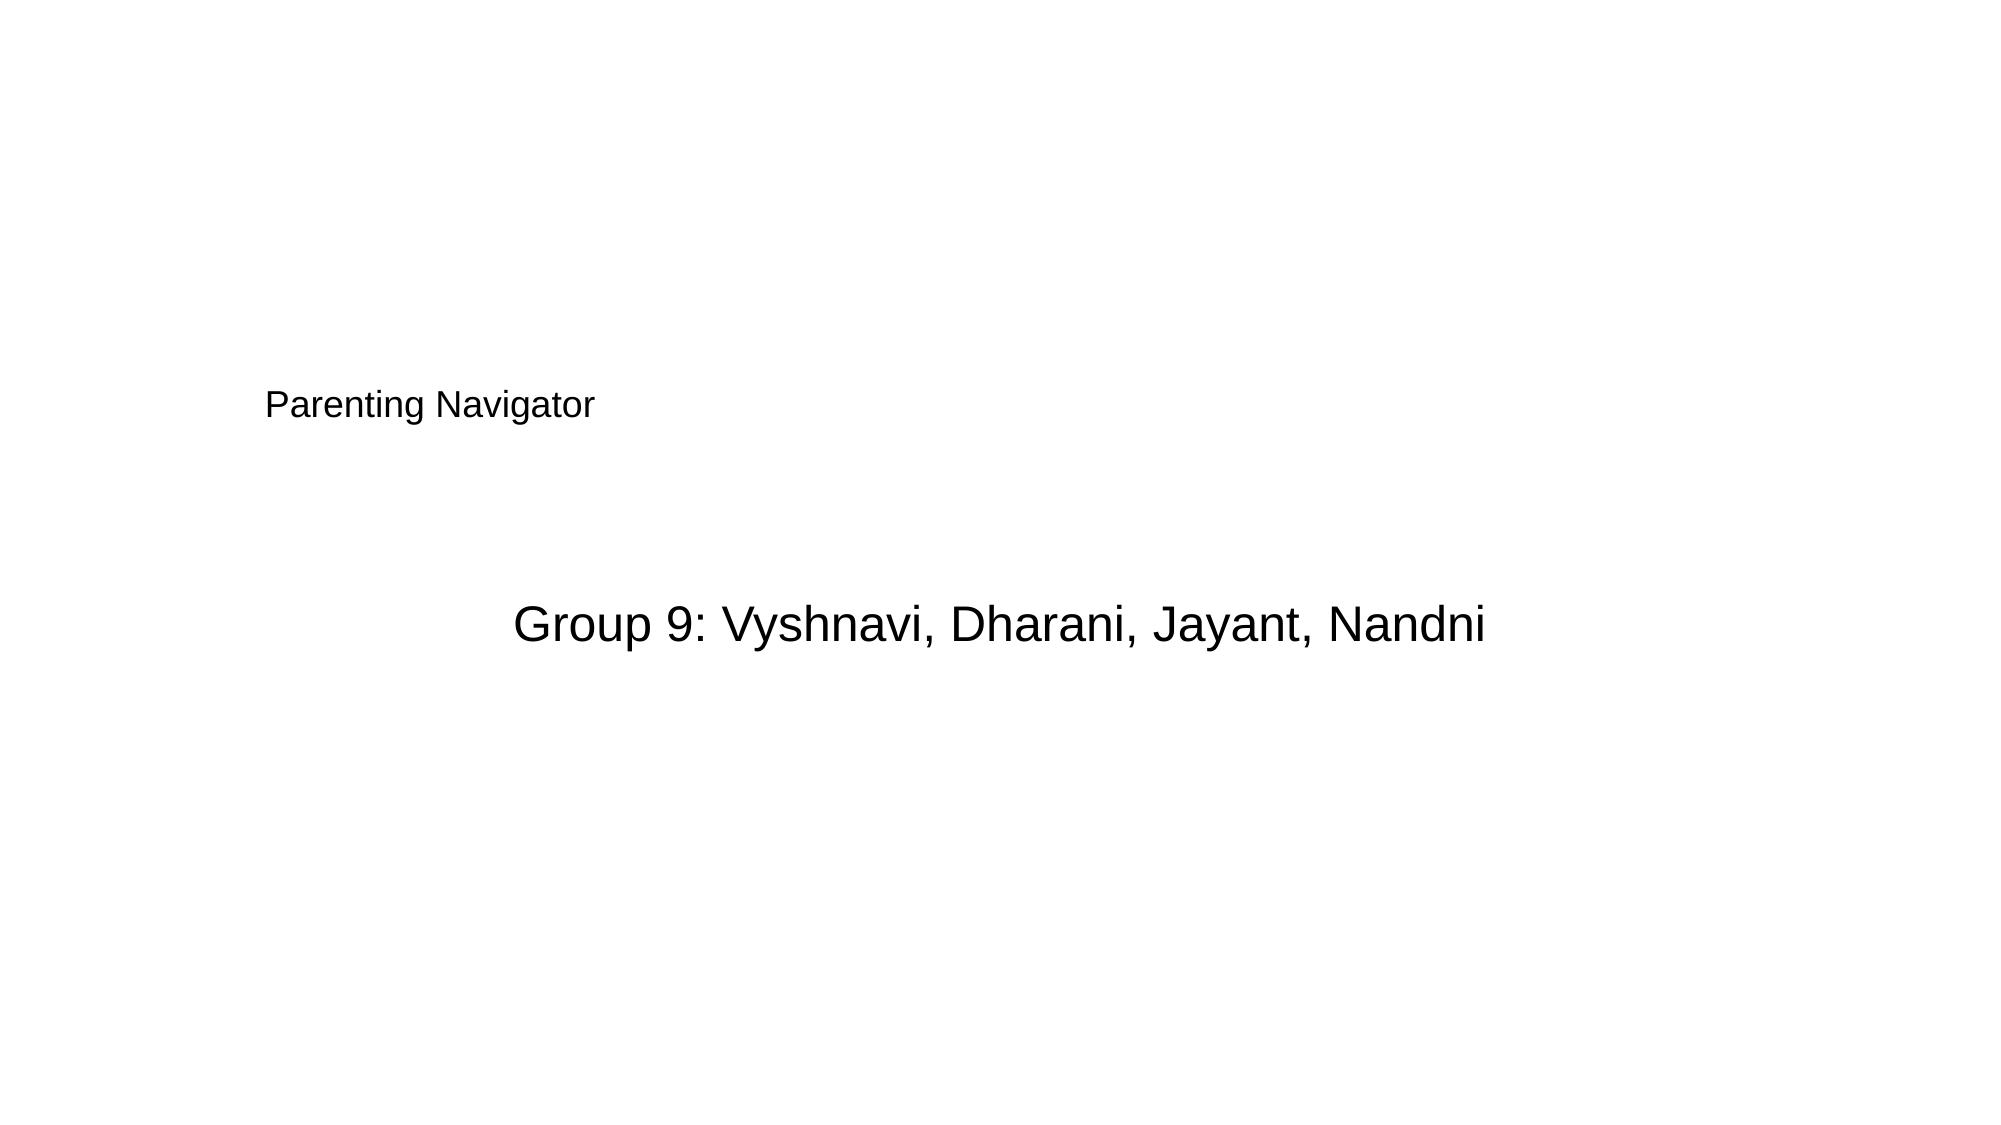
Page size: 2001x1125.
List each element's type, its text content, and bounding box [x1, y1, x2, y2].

title Parenting Navigator [249, 300, 1646, 504]
subtitle Group 9: Vyshnavi, Dharani, Jayant, Nandni [249, 590, 1750, 863]
